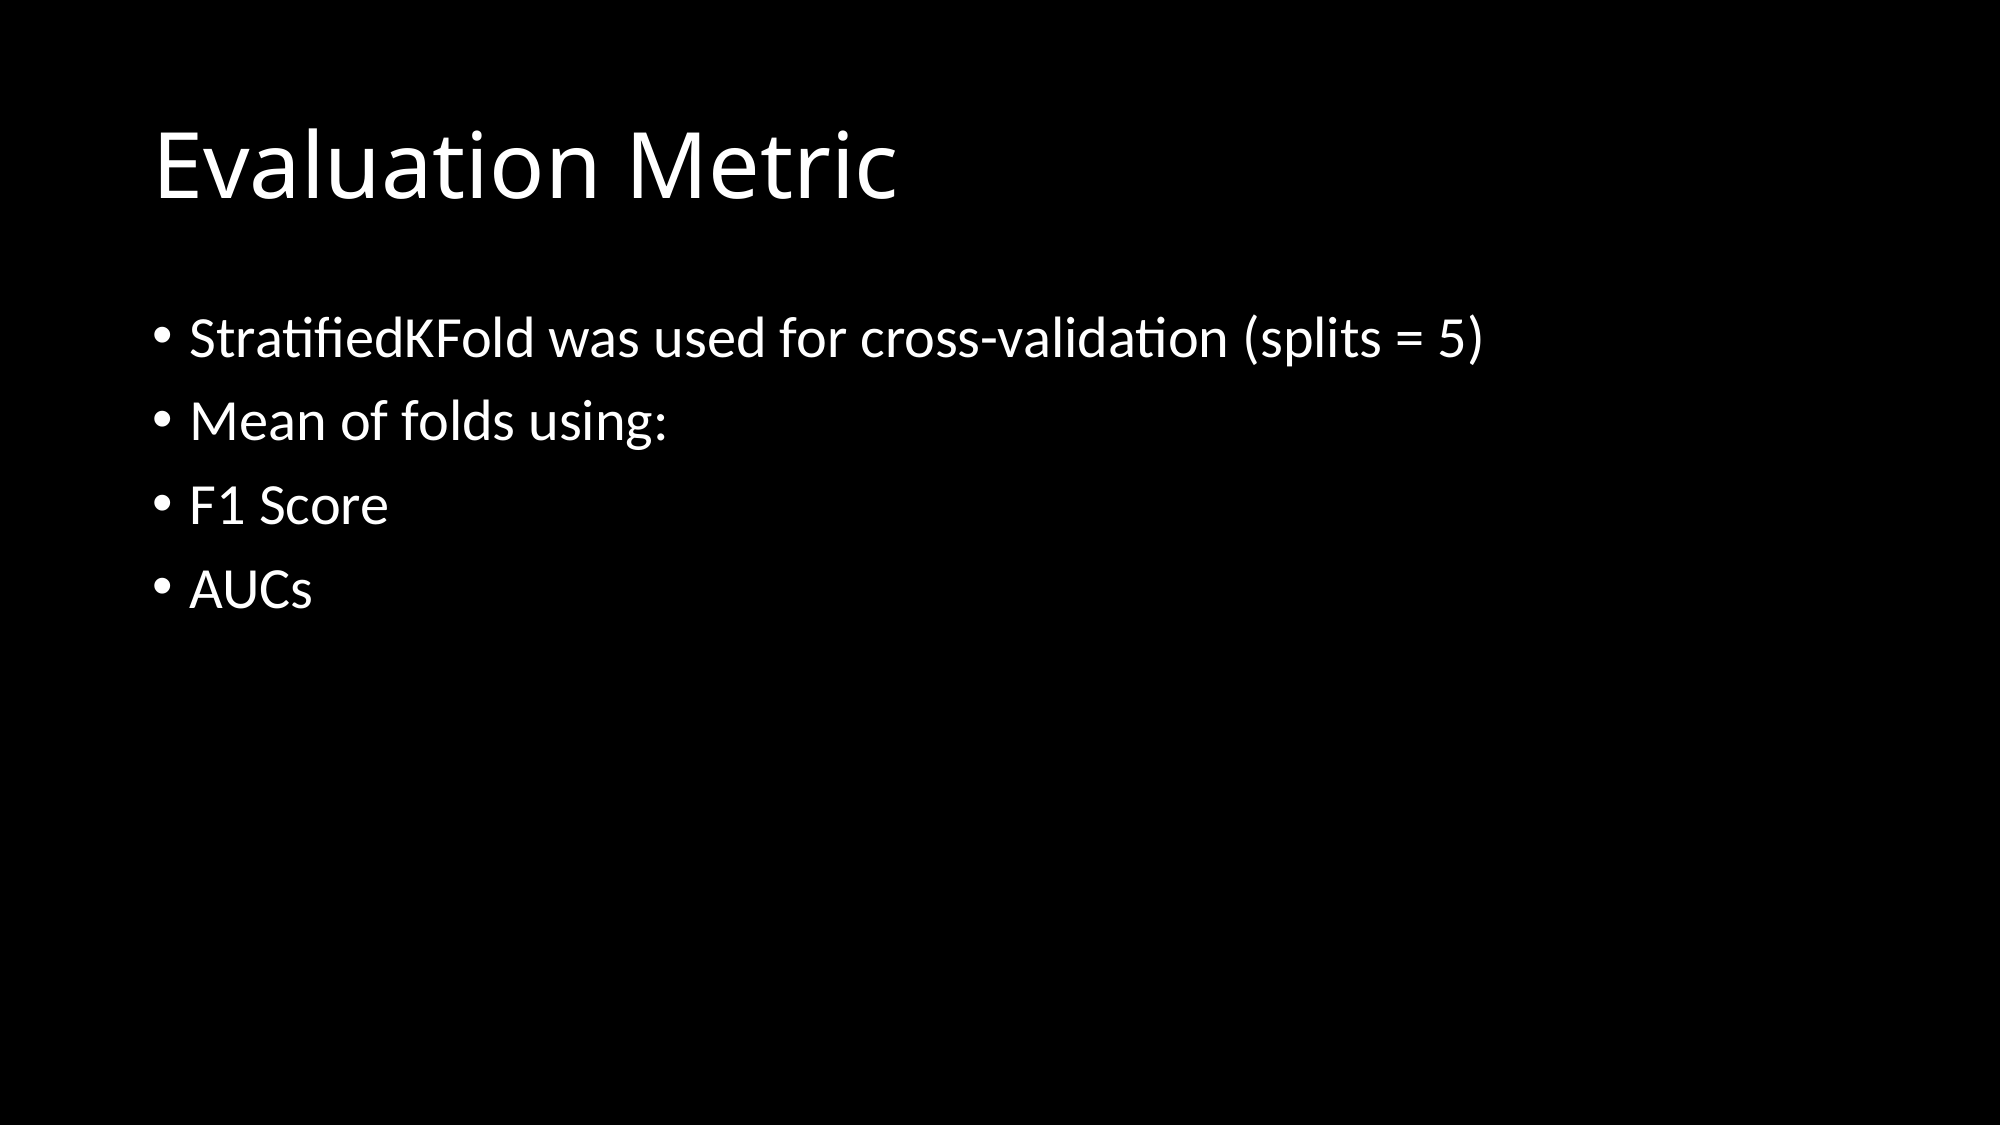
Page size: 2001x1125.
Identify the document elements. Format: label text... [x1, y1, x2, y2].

text_box StratifiedKFold was used for cross-validation (splits = 5) Mean of folds using: F1 Score AUCs [137, 299, 1863, 1013]
text_box Evaluation Metric [137, 59, 1863, 277]
